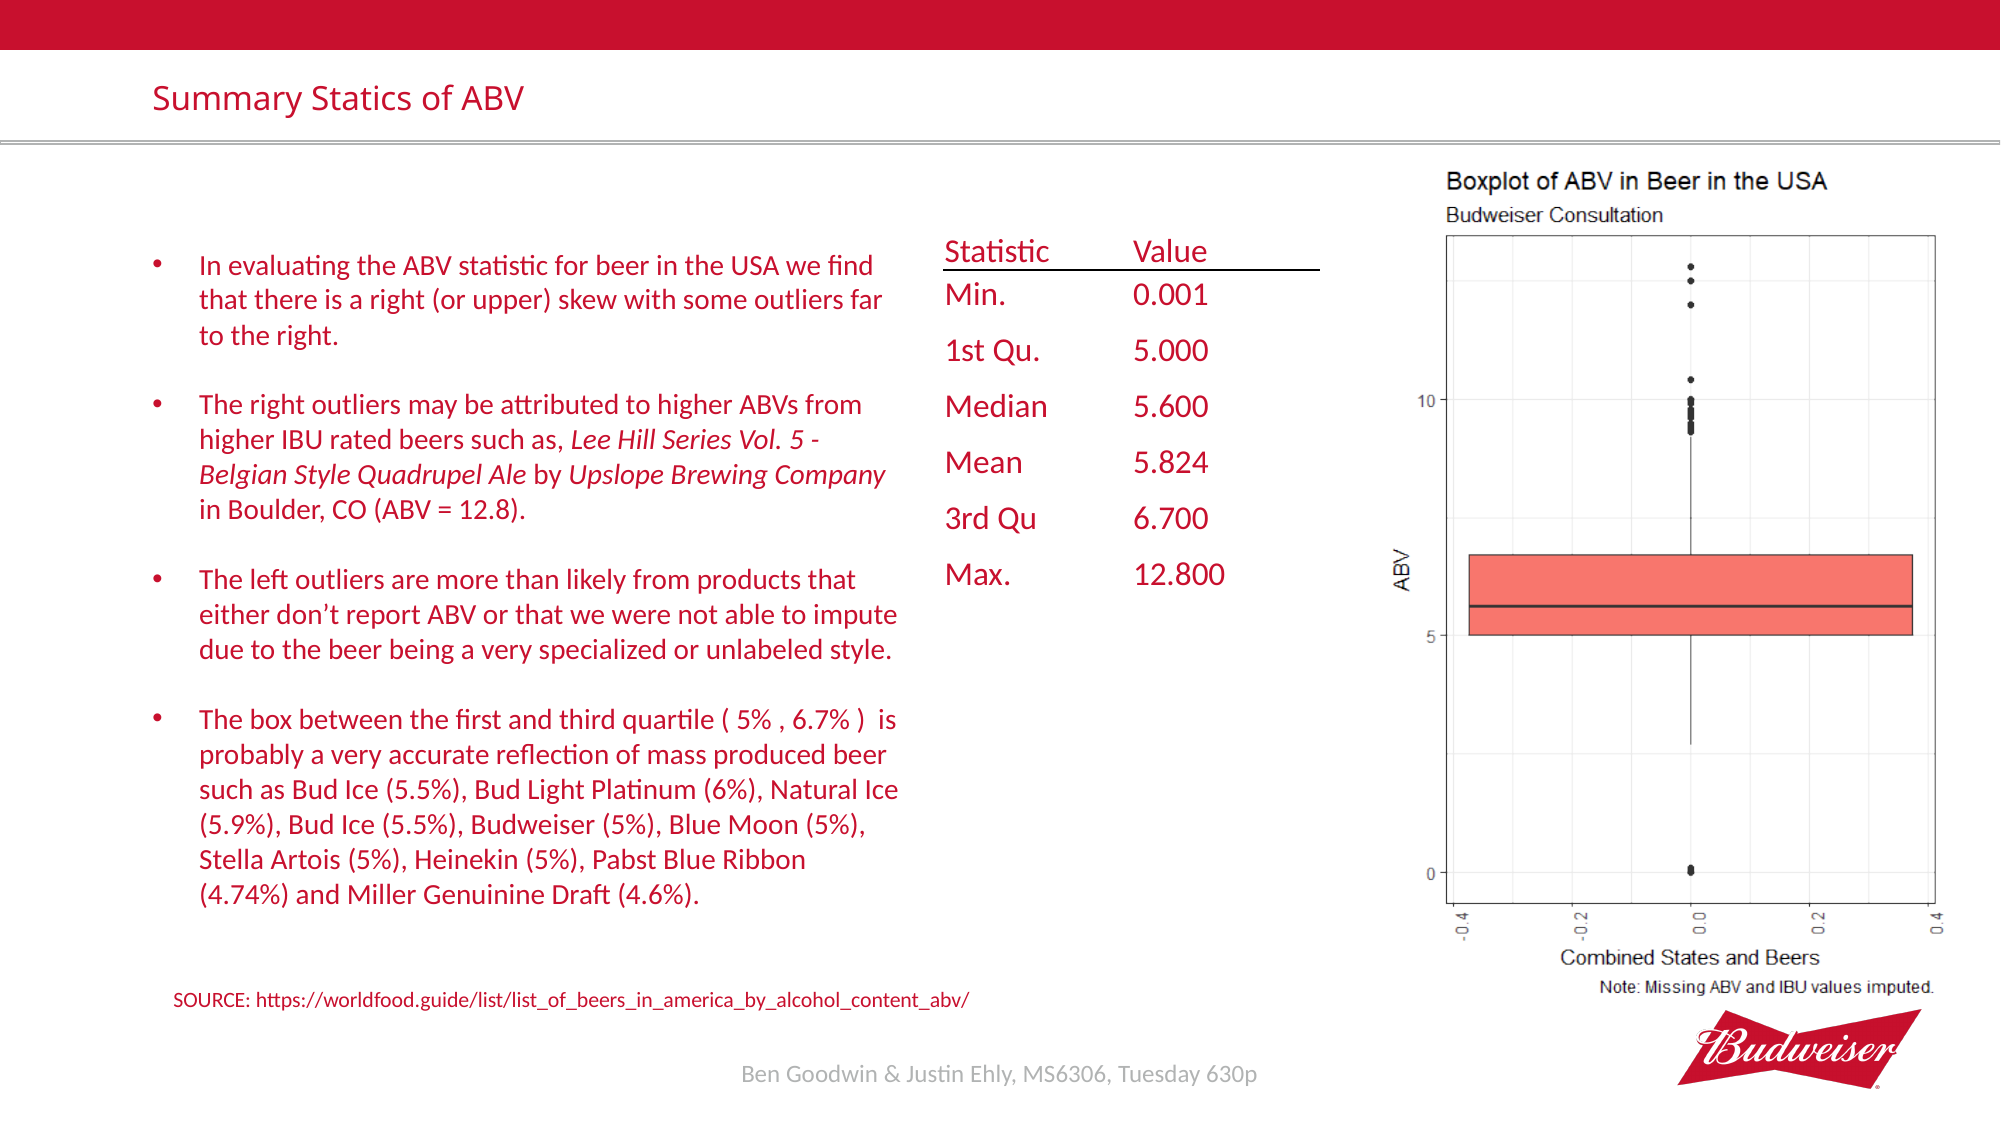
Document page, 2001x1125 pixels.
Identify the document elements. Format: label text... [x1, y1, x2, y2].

picture [1677, 1009, 1922, 1089]
table_cell 6.700 [1132, 482, 1320, 538]
title Summary Statics of ABV [137, 59, 1863, 139]
picture [1381, 159, 1946, 1006]
footer Ben Goodwin & Justin Ehly, MS6306, Tuesday 630p [662, 1042, 1338, 1103]
table_cell 5.600 [1132, 370, 1320, 426]
text_box SOURCE: https://worldfood.guide/list/list_of_beers_in_america_by_alcohol_content_abv/ [158, 978, 1039, 1020]
text_box In evaluating the ABV statistic for beer in the USA we find that there is a right (or upper) skew with some outliers far to the right. The right outliers may be attributed to higher ABVs from higher IBU rated beers such as, Lee Hill Series Vol. 5 - Belgian Style Quadrupel Ale by Upslope Brewing Company in Boulder, CO (ABV = 12.8). The left outliers are more than likely from products that either don’t report ABV or that we were not able to impute due to the beer being a very specialized or unlabeled style. The box between the first and third quartile ( 5% , 6.7% ) is probably a very accurate reflection of mass produced beer such as Bud Ice (5.5%), Bud Light Platinum (6%), Natural Ice (5.9%), Bud Ice (5.5%), Budweiser (5%), Blue Moon (5%), Stella Artois (5%), Heinekin (5%), Pabst Blue Ribbon (4.74%) and Miller Genuinine Draft (4.6%). [137, 238, 915, 918]
table_cell 0.001 [1132, 271, 1320, 314]
table_cell Min. [943, 271, 1132, 314]
table_cell 3rd Qu [943, 482, 1132, 538]
table_cell 12.800 [1132, 538, 1320, 594]
table_cell Max. [943, 538, 1132, 594]
table_cell 5.000 [1132, 314, 1320, 370]
table_cell Median [943, 370, 1132, 426]
table_header Value [1132, 227, 1320, 269]
table_cell 1st Qu. [943, 314, 1132, 370]
table_cell Mean [943, 426, 1132, 482]
table_cell 5.824 [1132, 426, 1320, 482]
table_header Statistic [943, 227, 1132, 269]
